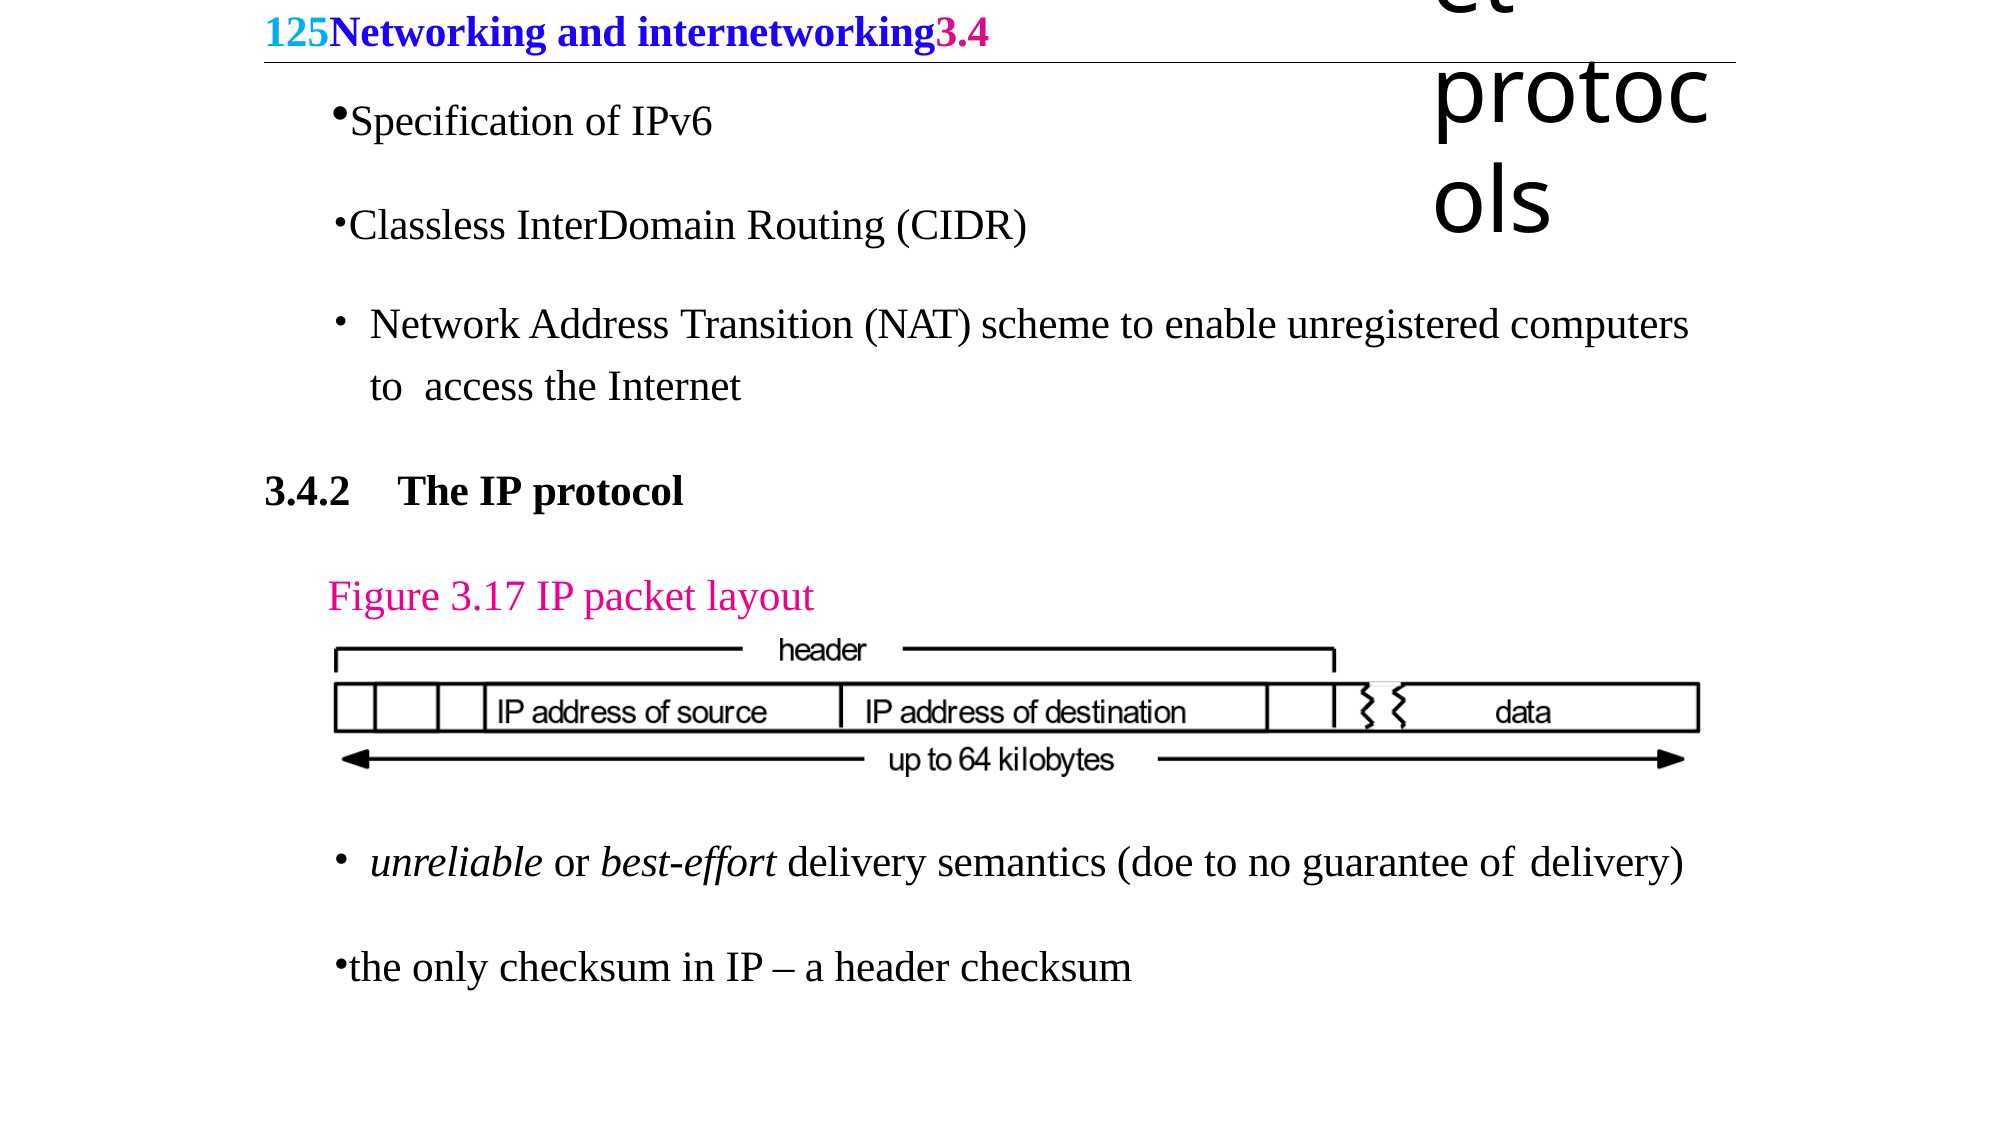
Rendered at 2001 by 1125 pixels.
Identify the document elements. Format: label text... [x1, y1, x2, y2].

text_box 125Networking and internetworking3.4 [260, 0, 994, 56]
text_box Specification of IPv6 Classless InterDomain Routing (CIDR) Network Address Transition (NAT) scheme to enable unregistered computers to access the Internet 3.4.2 The IP protocol Figure 3.17 IP packet layout [260, 88, 1719, 620]
text_box unreliable or best-effort delivery semantics (doe to no guarantee of delivery) the only checksum in IP – a header checksum [330, 829, 1690, 990]
text_box [333, 638, 1701, 777]
text_box Internet protocols [1427, 0, 1740, 251]
